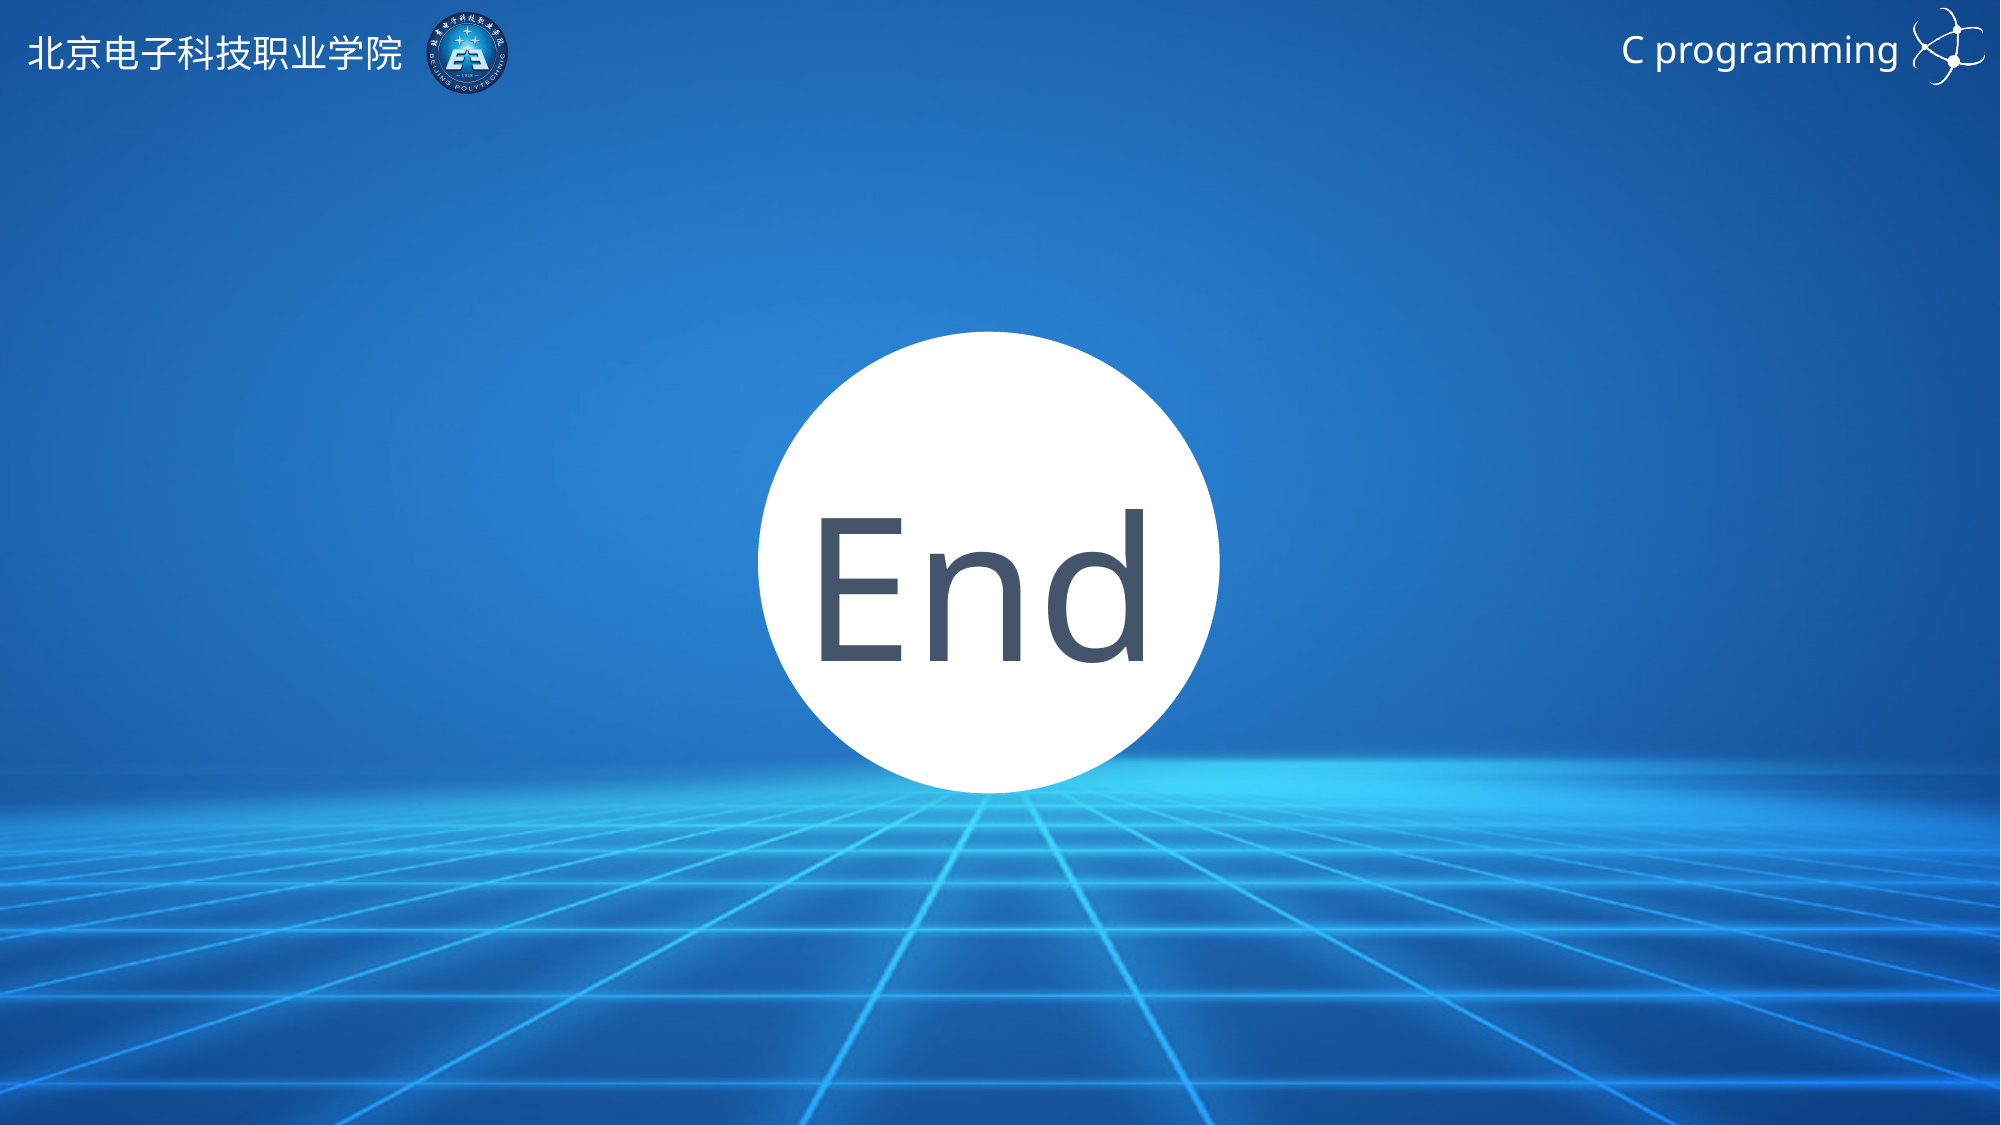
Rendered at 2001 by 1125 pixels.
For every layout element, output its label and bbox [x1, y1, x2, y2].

picture [0, 0, 2000, 1125]
text_box [757, 331, 1242, 794]
text_box [12, 8, 524, 97]
